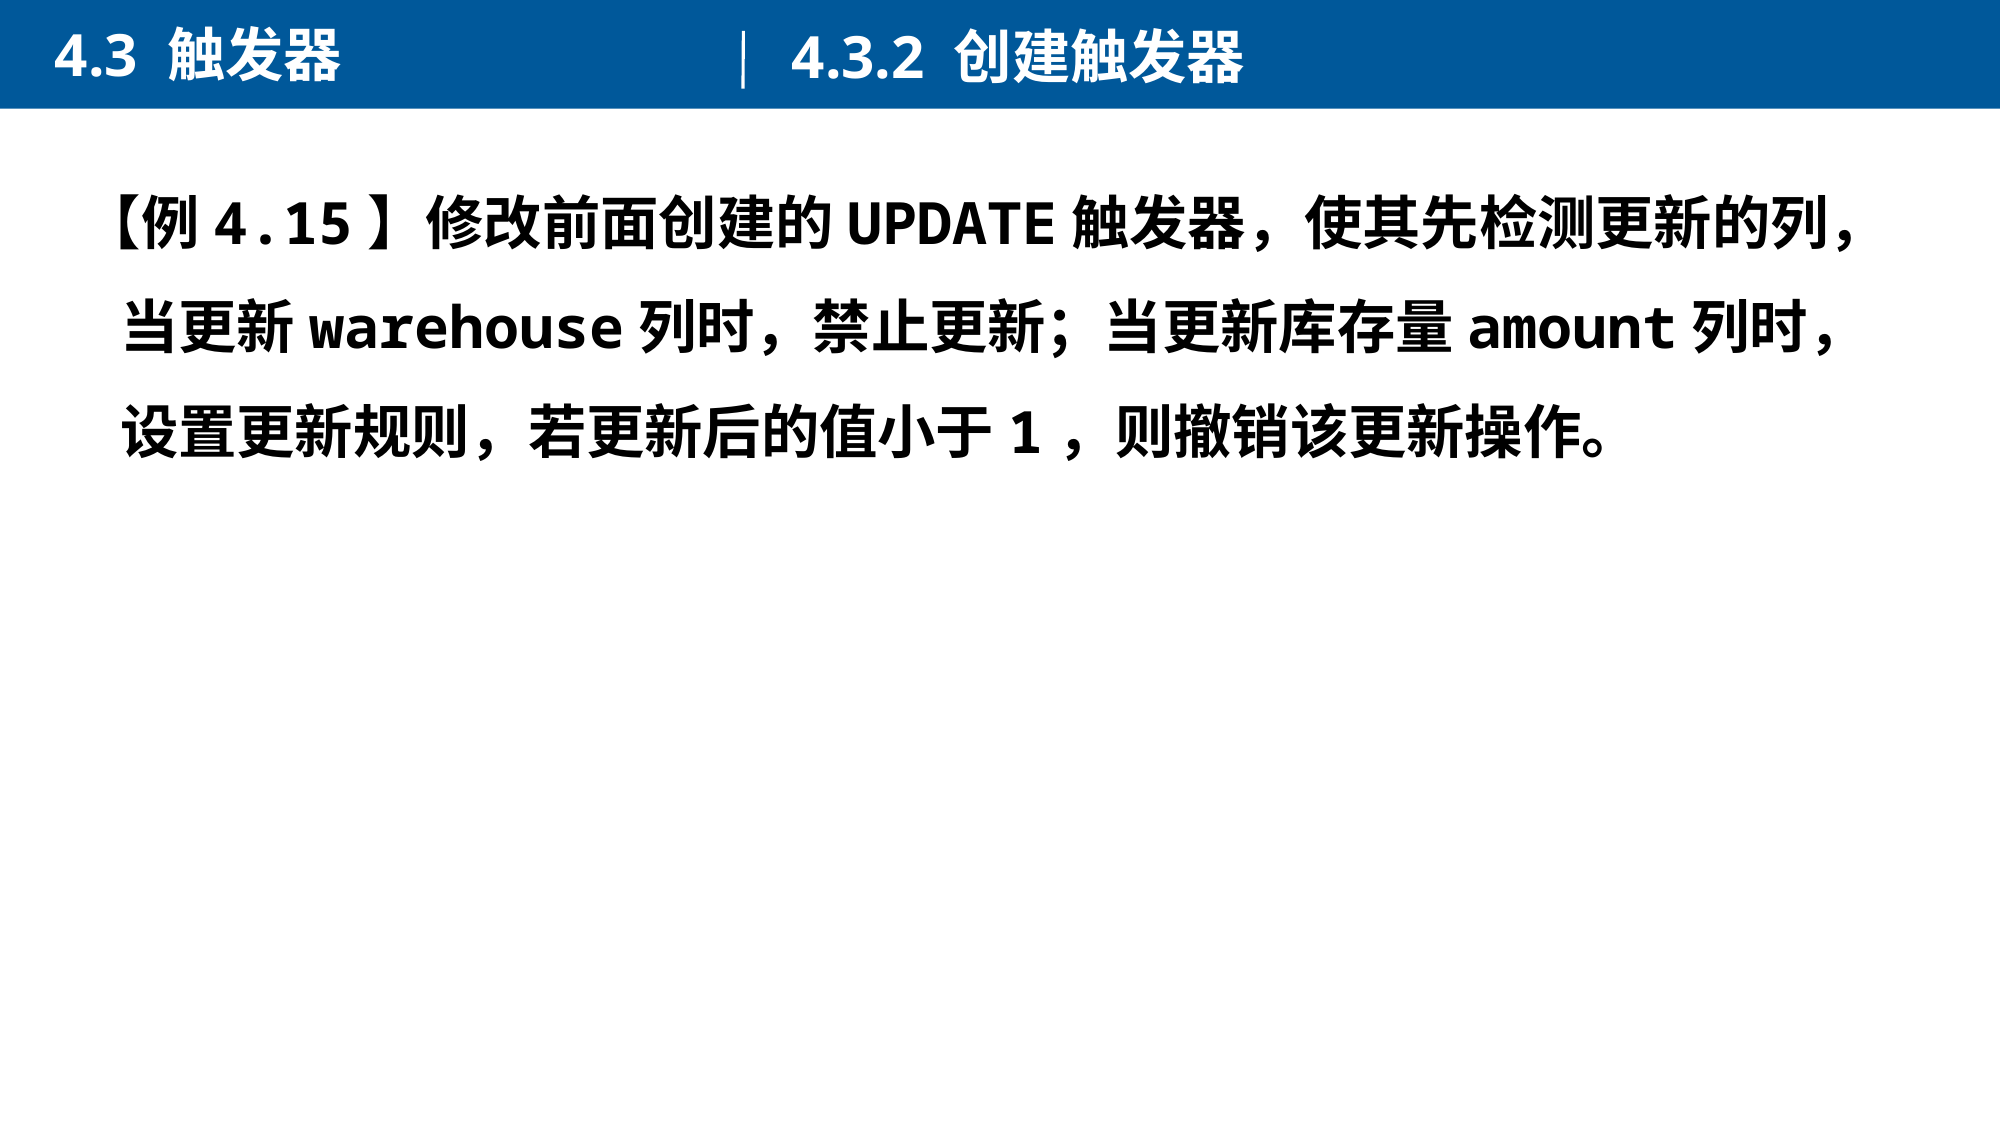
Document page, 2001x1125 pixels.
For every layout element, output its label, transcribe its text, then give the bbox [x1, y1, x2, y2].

text_box 4.3.2 创建触发器 [777, 12, 2000, 98]
text_box [0, 0, 2000, 109]
text_box 【例4.15】修改前面创建的UPDATE触发器，使其先检测更新的列，当更新warehouse列时，禁止更新；当更新库存量amount列时，设置更新规则，若更新后的值小于1，则撤销该更新操作。 [67, 143, 1925, 491]
text_box 4.3 触发器 [40, 10, 870, 96]
